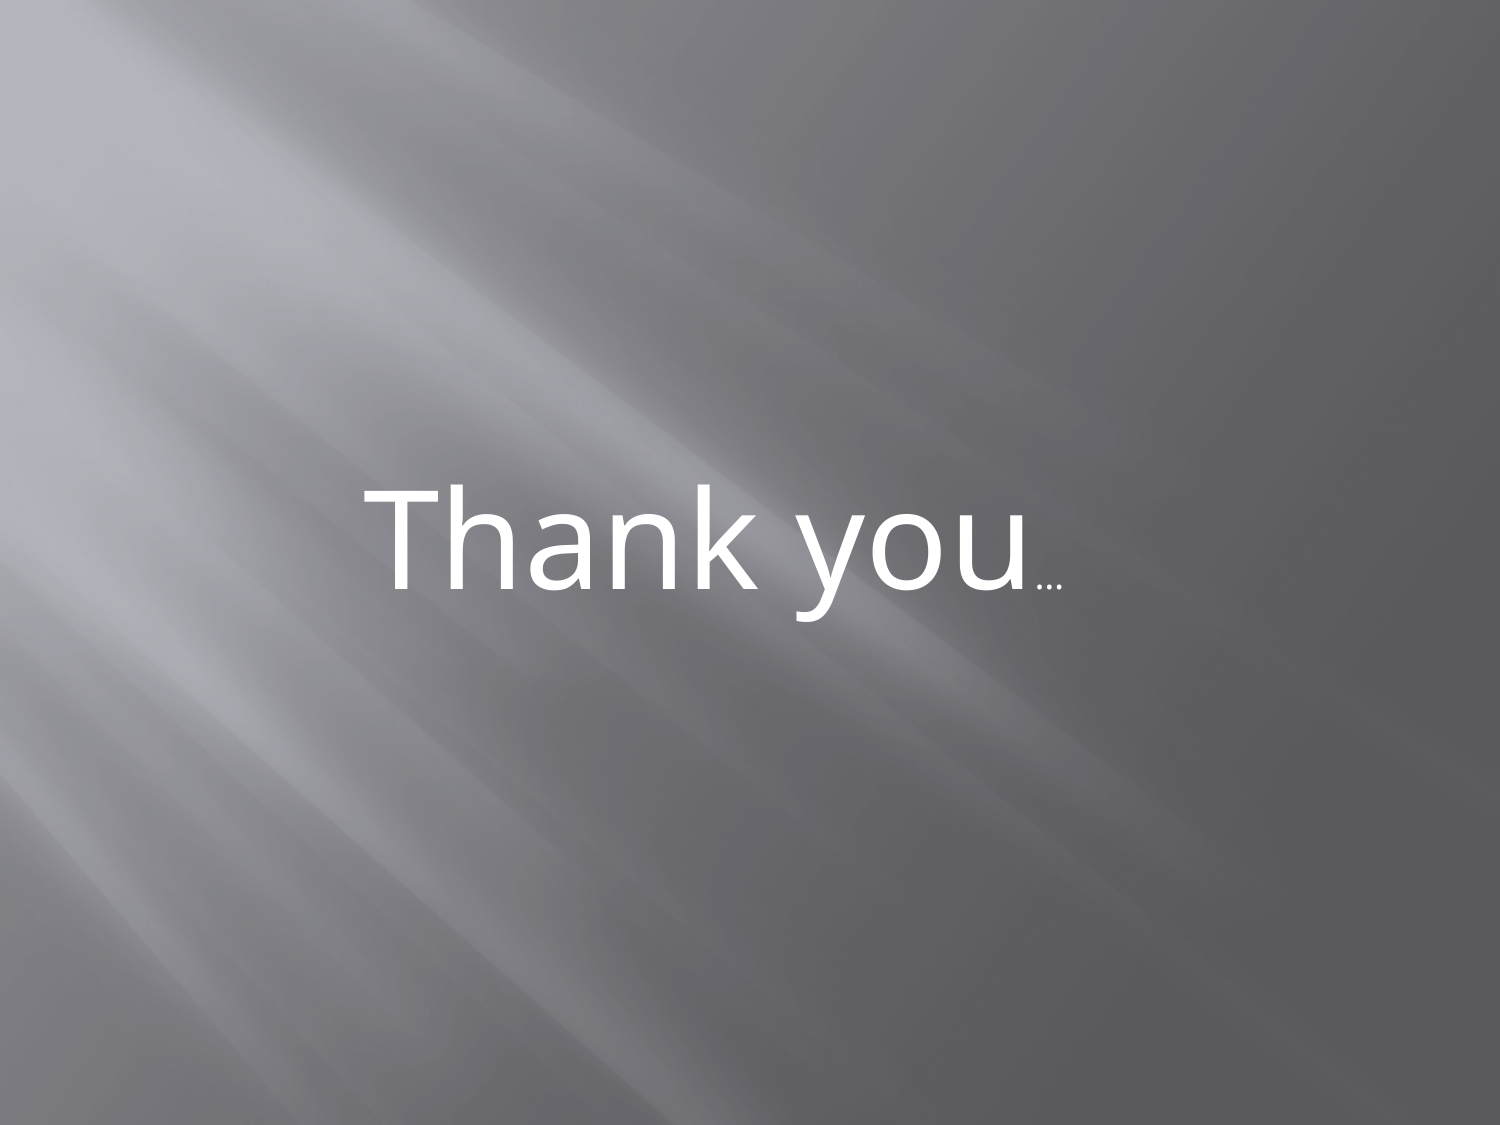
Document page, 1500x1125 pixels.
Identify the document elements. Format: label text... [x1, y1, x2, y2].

text_box Thank you… [348, 444, 1365, 625]
